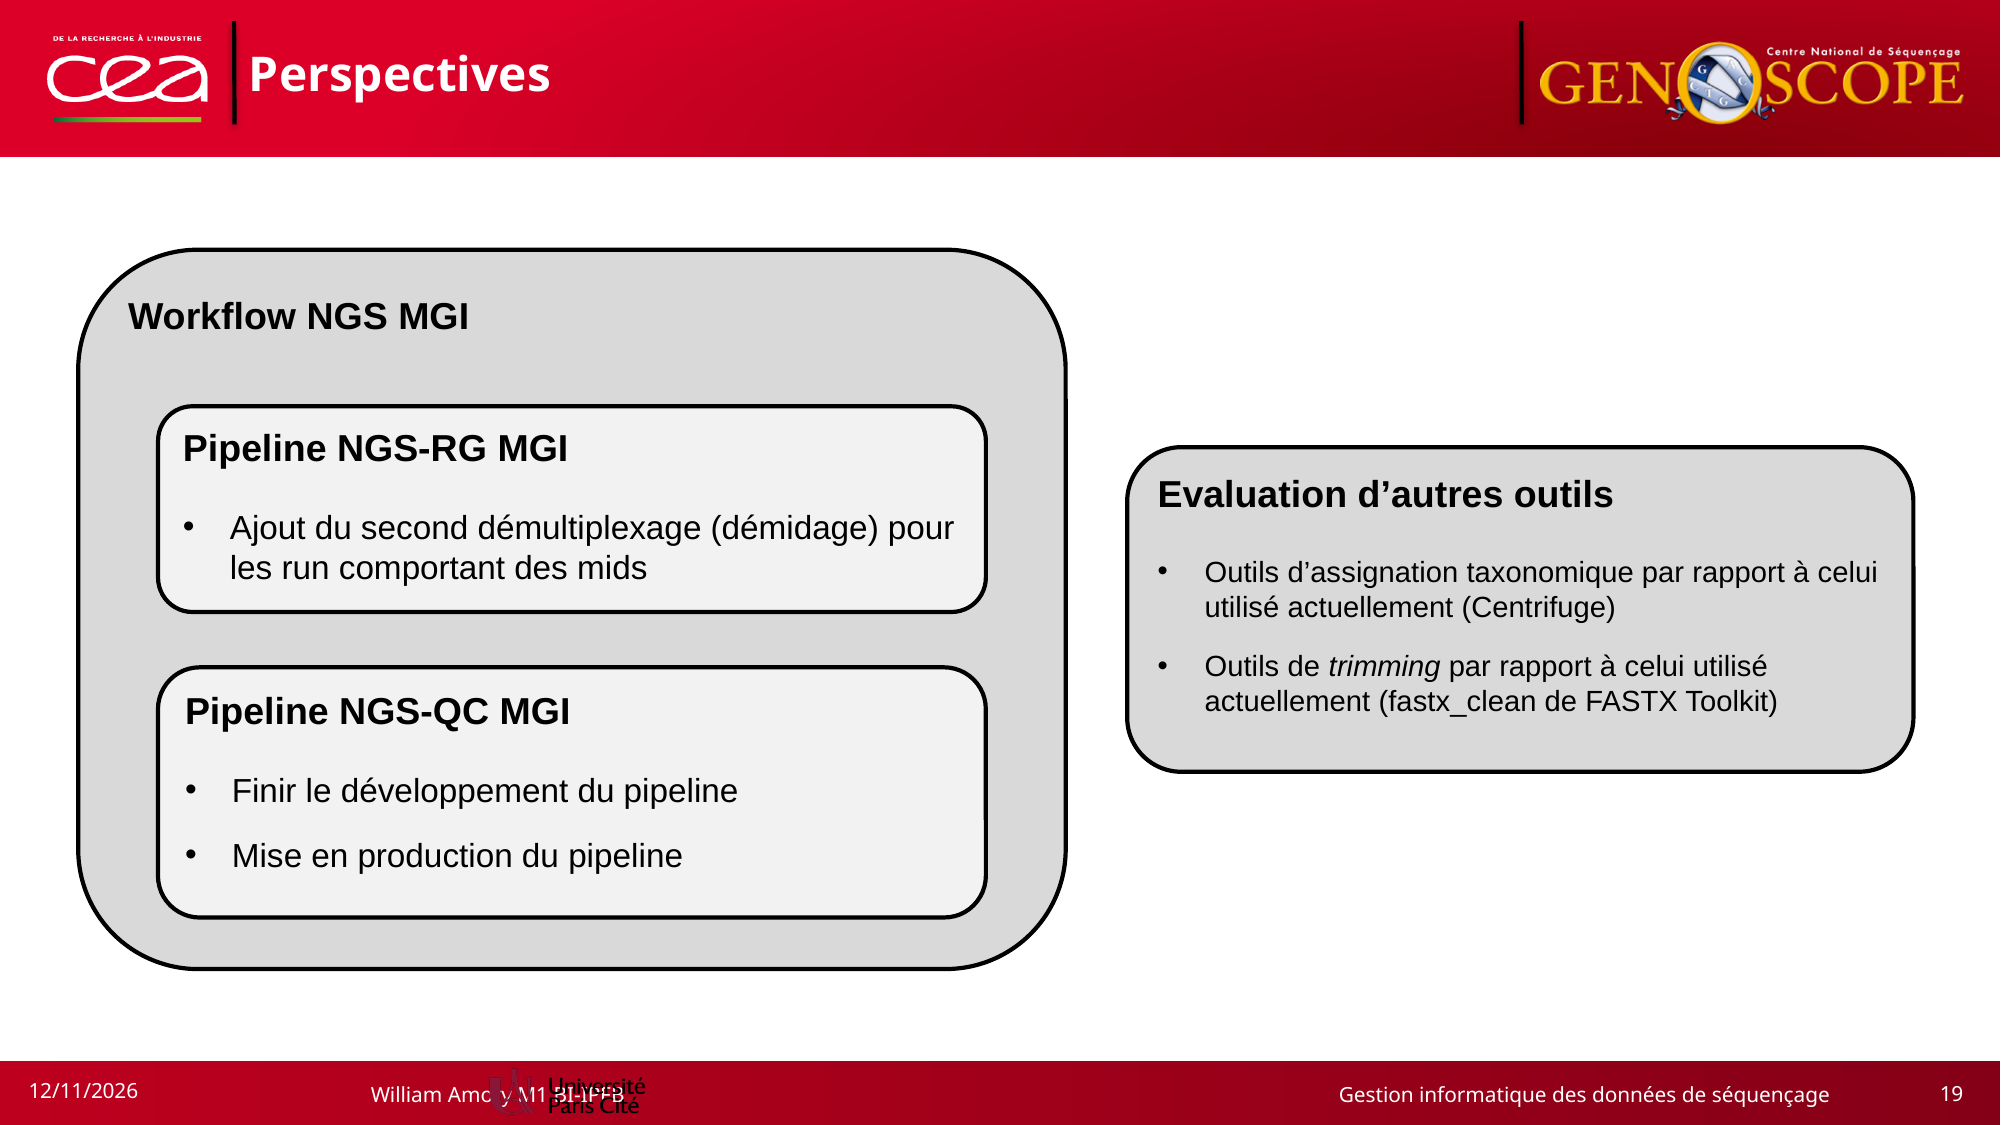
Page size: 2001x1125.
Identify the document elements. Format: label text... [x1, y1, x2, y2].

title [330, 8, 1914, 158]
footer William Amory M1 BI-IPFB Gestion informatique des données de séquençage [209, 1065, 470, 1123]
text_box [662, 1059, 2000, 1125]
picture [475, 1057, 658, 1125]
picture [0, 0, 2000, 157]
text_box Evaluation d’autres outils Outils d’assignation taxonomique par rapport à celui utilisé actuellement (Centrifuge) Outils de trimming par rapport à celui utilisé actuellement (fastx_clean de FASTX Toolkit) [1125, 445, 1916, 774]
slide_number 19 [1867, 1068, 1964, 1121]
text_box Perspectives [241, 36, 1514, 109]
text_box Pipeline NGS-QC MGI Finir le développement du pipeline Mise en production du pipeline [155, 665, 988, 920]
footer William Amory M1 BI-IPFB Gestion informatique des données de séquençage [663, 1065, 1831, 1123]
text_box Workflow NGS MGI [76, 247, 1068, 972]
text_box [0, 1059, 471, 1125]
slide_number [28, 1066, 169, 1118]
text_box Pipeline NGS-RG MGI Ajout du second démultiplexage (démidage) pour les run comportant des mids [155, 404, 988, 615]
